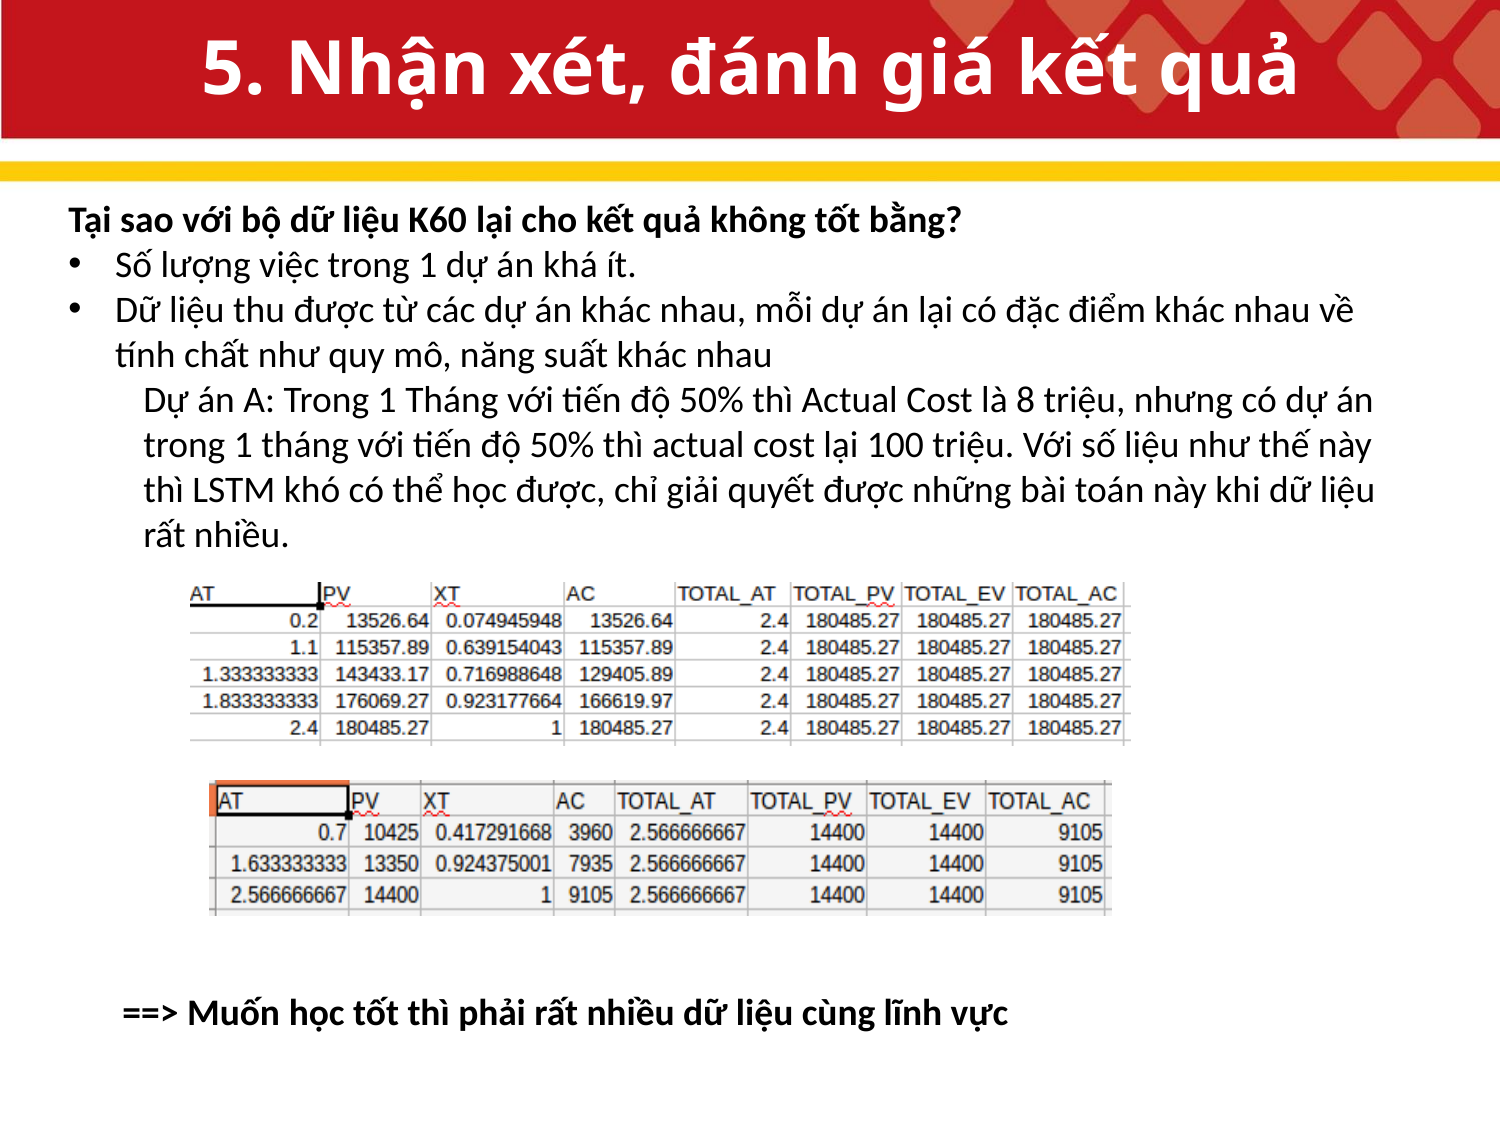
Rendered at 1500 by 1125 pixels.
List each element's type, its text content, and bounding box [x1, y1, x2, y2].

text_box Tại sao với bộ dữ liệu K60 lại cho kết quả không tốt bằng? Số lượng việc trong 1 dự án khá ít. Dữ liệu thu được từ các dự án khác nhau, mỗi dự án lại có đặc điểm khác nhau về tính chất như quy mô, năng suất khác nhau Dự án A: Trong 1 Tháng với tiến độ 50% thì Actual Cost là 8 triệu, nhưng có dự án trong 1 tháng với tiến độ 50% thì actual cost lại 100 triệu. Với số liệu như thế này thì LSTM khó có thể học được, chỉ giải quyết được những bài toán này khi dữ liệu rất nhiều. [53, 187, 1426, 788]
picture [0, 0, 1500, 1125]
text_box ==> Muốn học tốt thì phải rất nhiều dữ liệu cùng lĩnh vực [107, 980, 1195, 1041]
title 5. Nhận xét, đánh giá kết quả [31, 0, 1471, 141]
